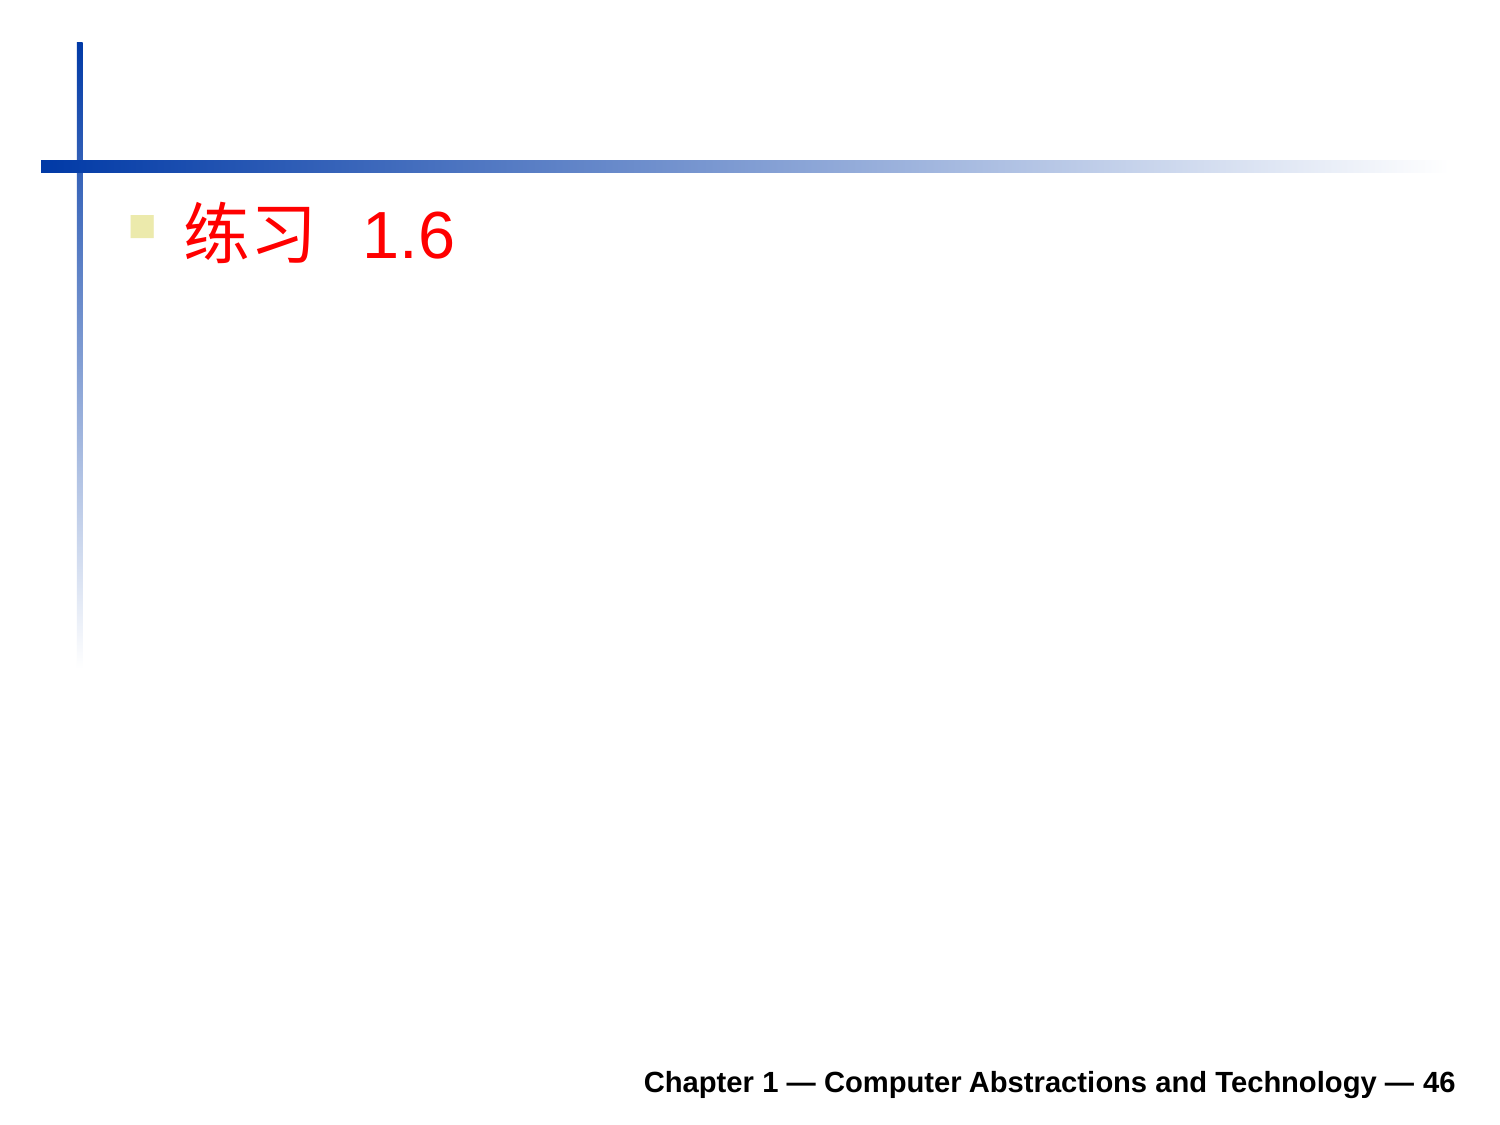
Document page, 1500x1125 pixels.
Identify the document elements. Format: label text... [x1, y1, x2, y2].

footer Chapter 1 — Computer Abstractions and Technology — 46 [277, 1046, 1471, 1106]
list 练习 1.6 [112, 184, 1469, 1024]
